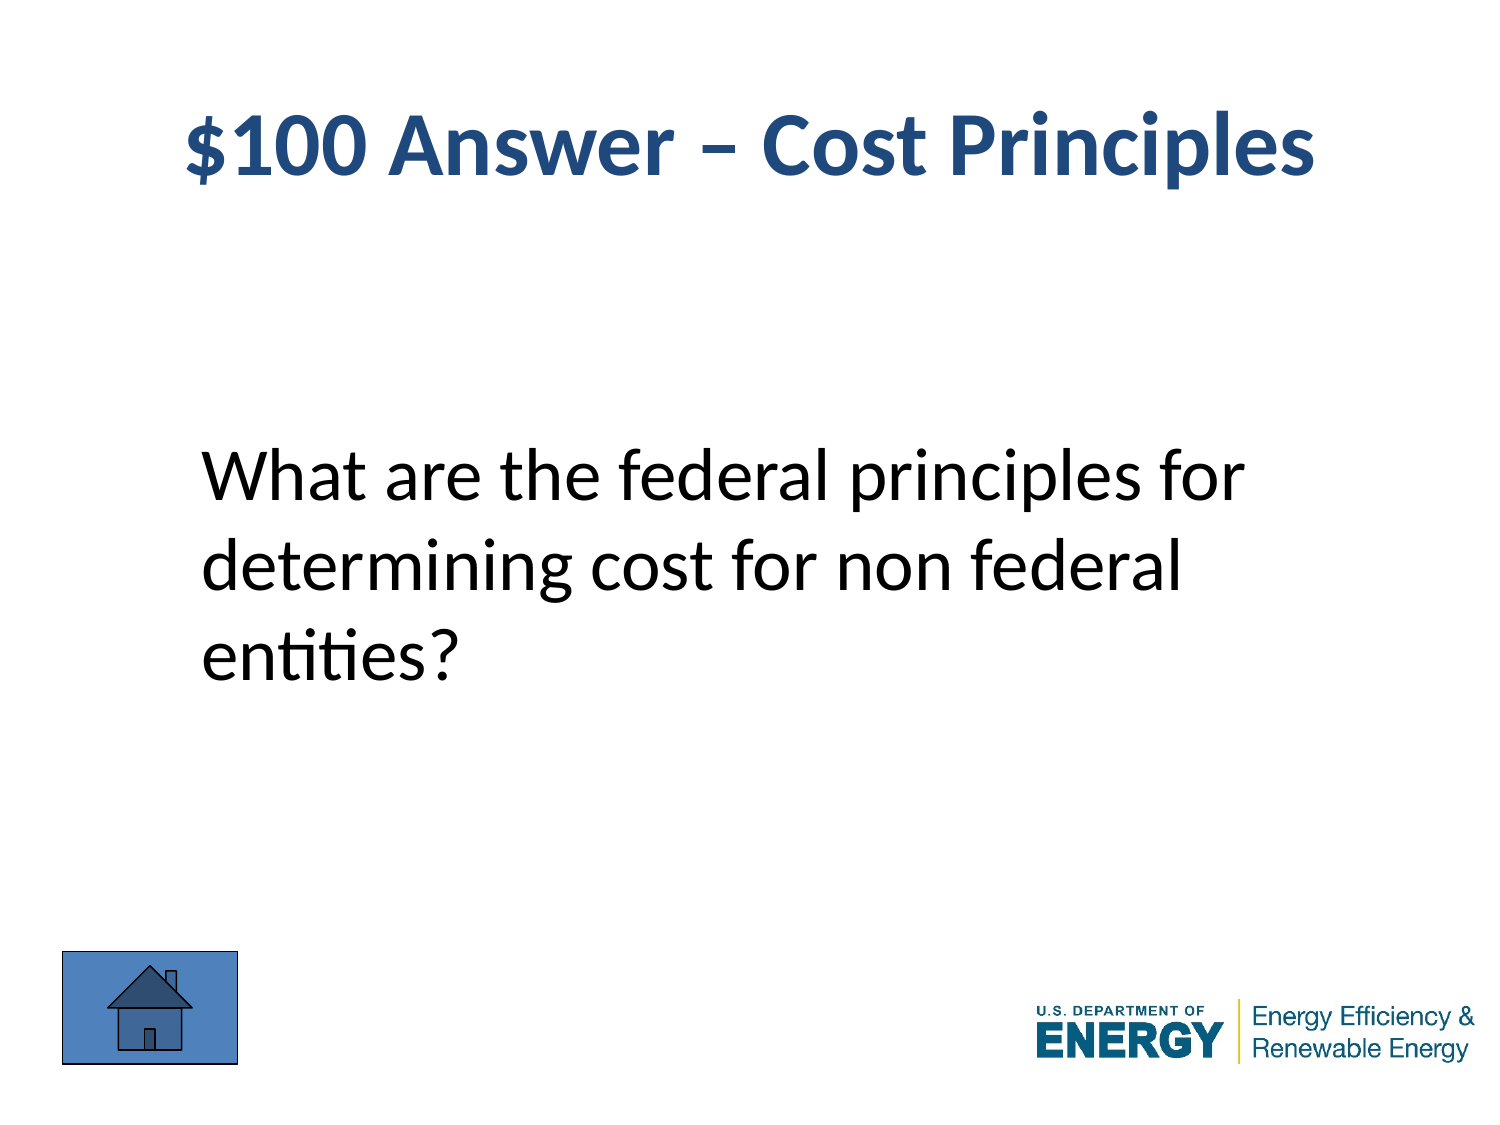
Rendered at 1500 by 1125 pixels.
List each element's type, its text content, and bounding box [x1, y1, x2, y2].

title $100 Answer – Cost Principles [75, 45, 1425, 233]
text_box What are the federal principles for determining cost for non federal entities? [186, 418, 1280, 704]
picture [1037, 999, 1475, 1064]
